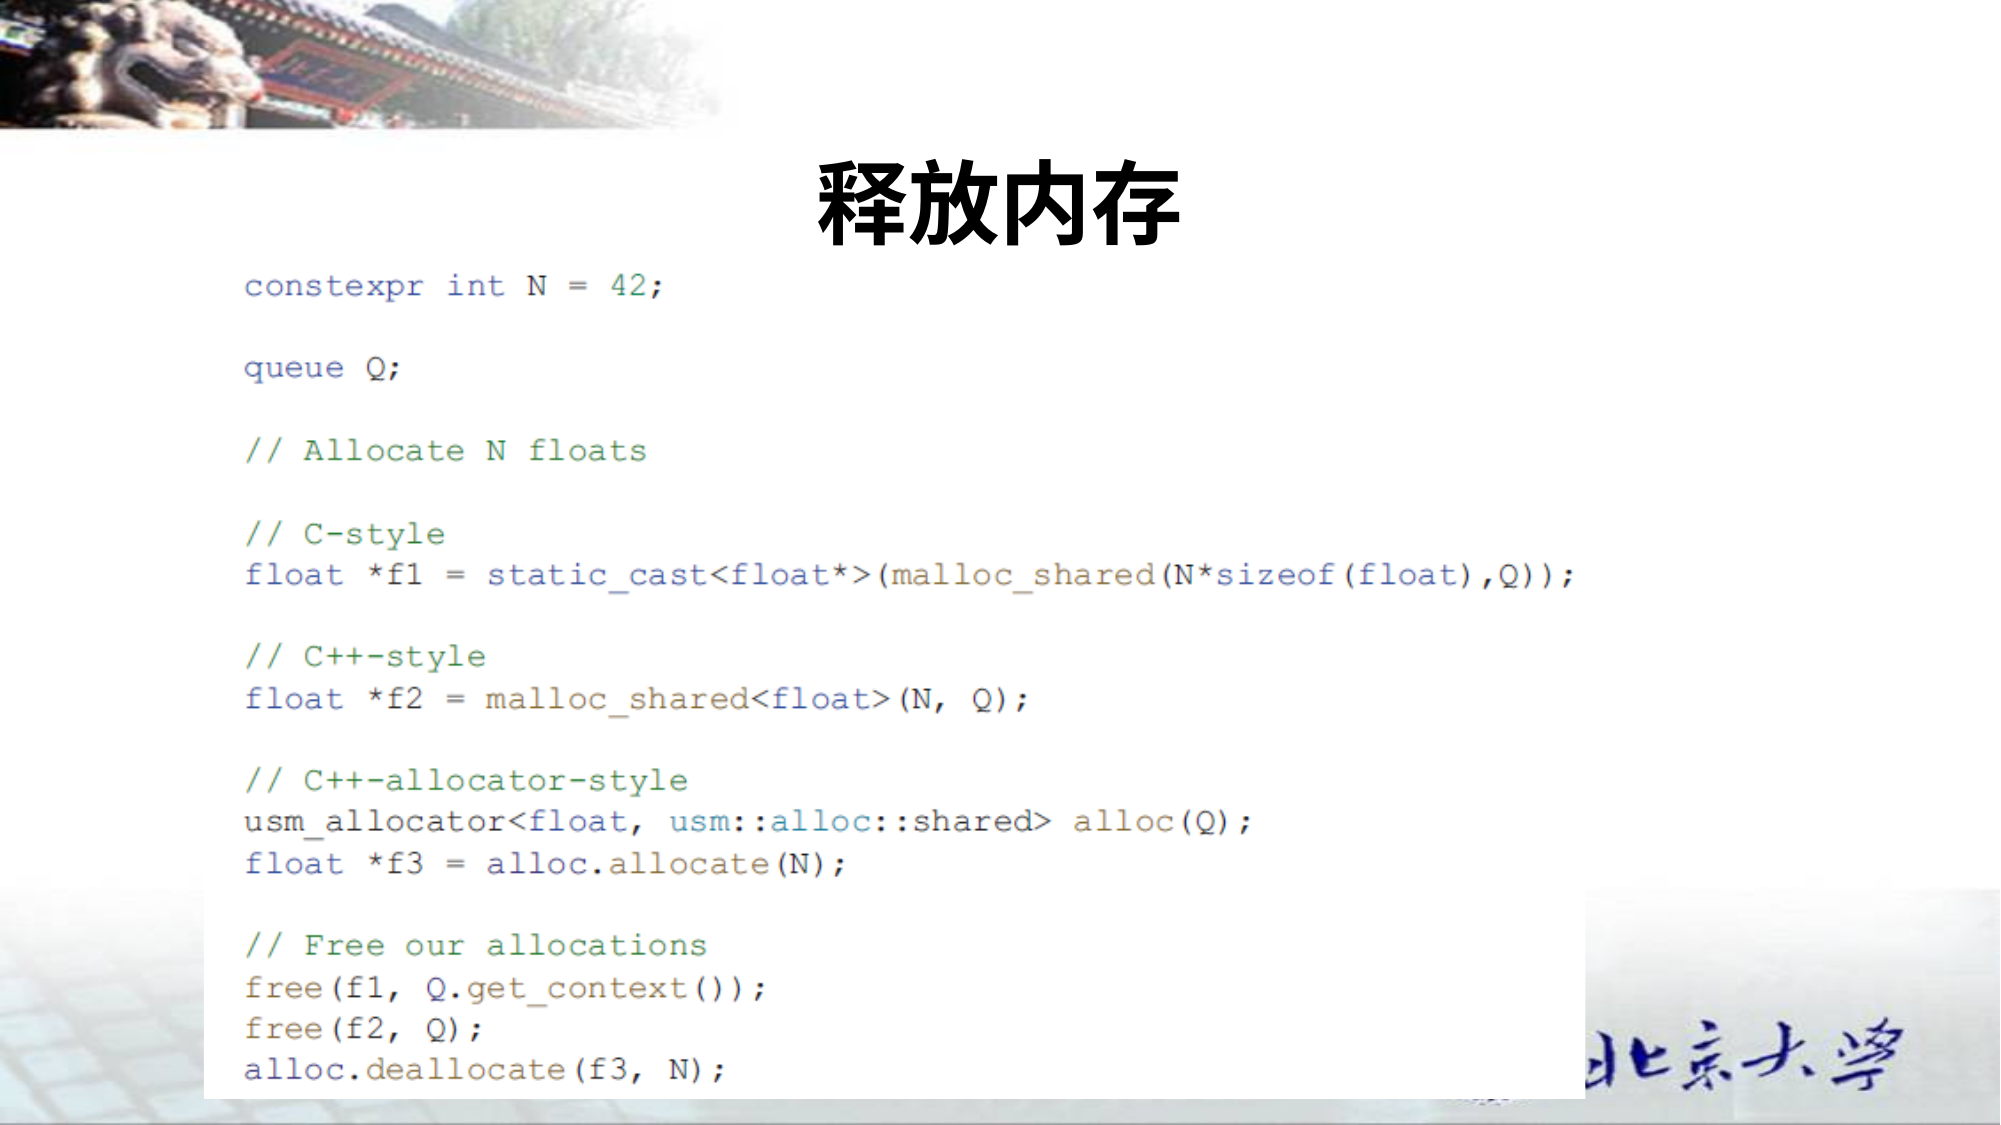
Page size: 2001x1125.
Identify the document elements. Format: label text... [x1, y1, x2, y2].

picture [0, 0, 2000, 1125]
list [203, 257, 1586, 1099]
title 释放内存 [99, 145, 1900, 258]
